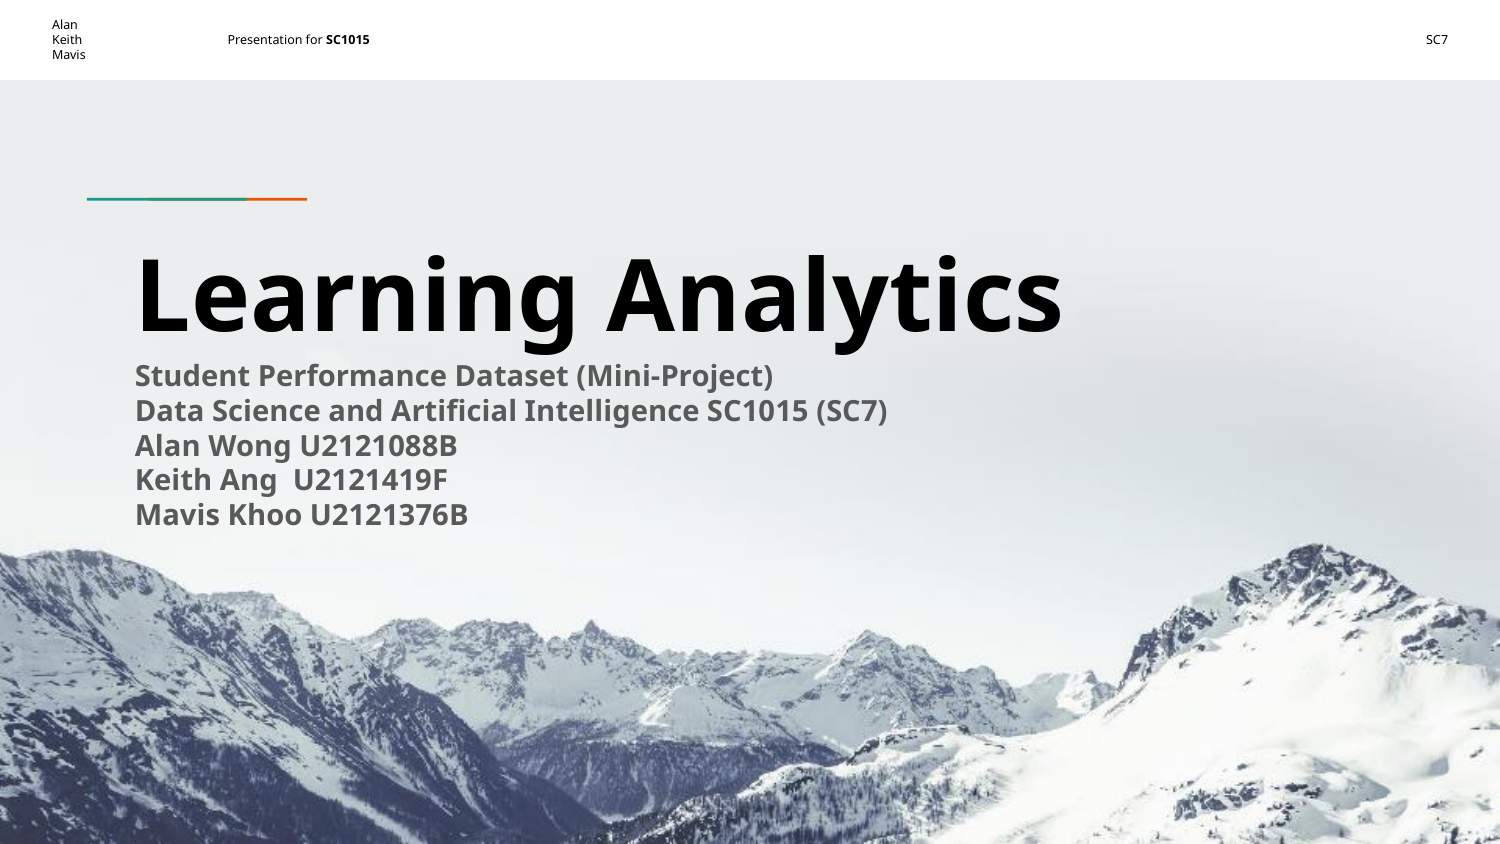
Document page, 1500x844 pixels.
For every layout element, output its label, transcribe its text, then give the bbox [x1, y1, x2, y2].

picture [0, 80, 1500, 844]
title Learning Analytics [119, 216, 1416, 349]
subtitle Student Performance Dataset (Mini-Project) Data Science and Artificial Intelligence SC1015 (SC7) Alan Wong U2121088B Keith Ang U2121419F Mavis Khoo U2121376B [119, 341, 922, 431]
